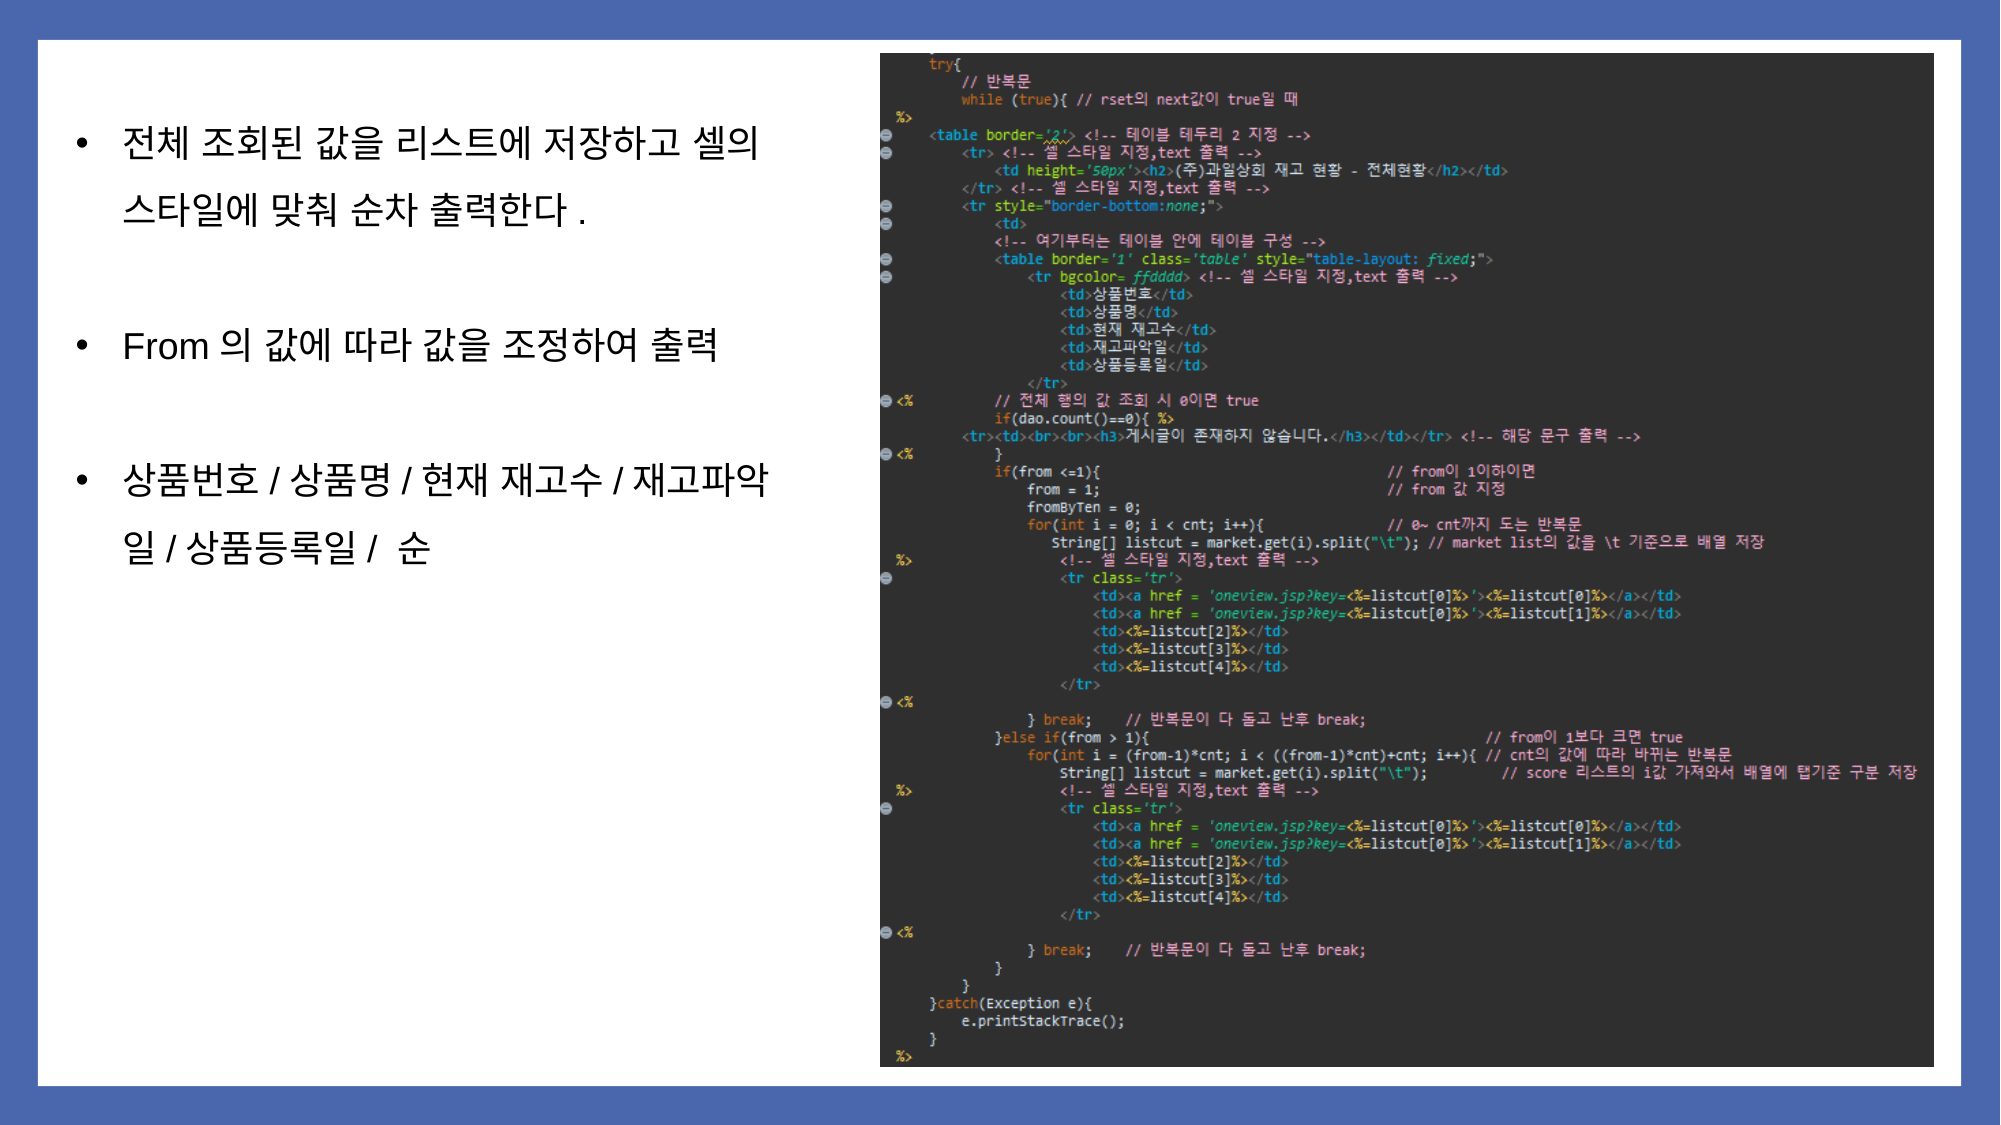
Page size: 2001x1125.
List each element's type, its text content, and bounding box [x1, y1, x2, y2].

picture [880, 53, 1934, 1067]
text_box 전체 조회된 값을 리스트에 저장하고 셀의 스타일에 맞춰 순차 출력한다. From의 값에 따라 값을 조정하여 출력 상품번호/상품명/현재 재고수/재고파악일/상품등록일/ 순 [60, 90, 850, 578]
